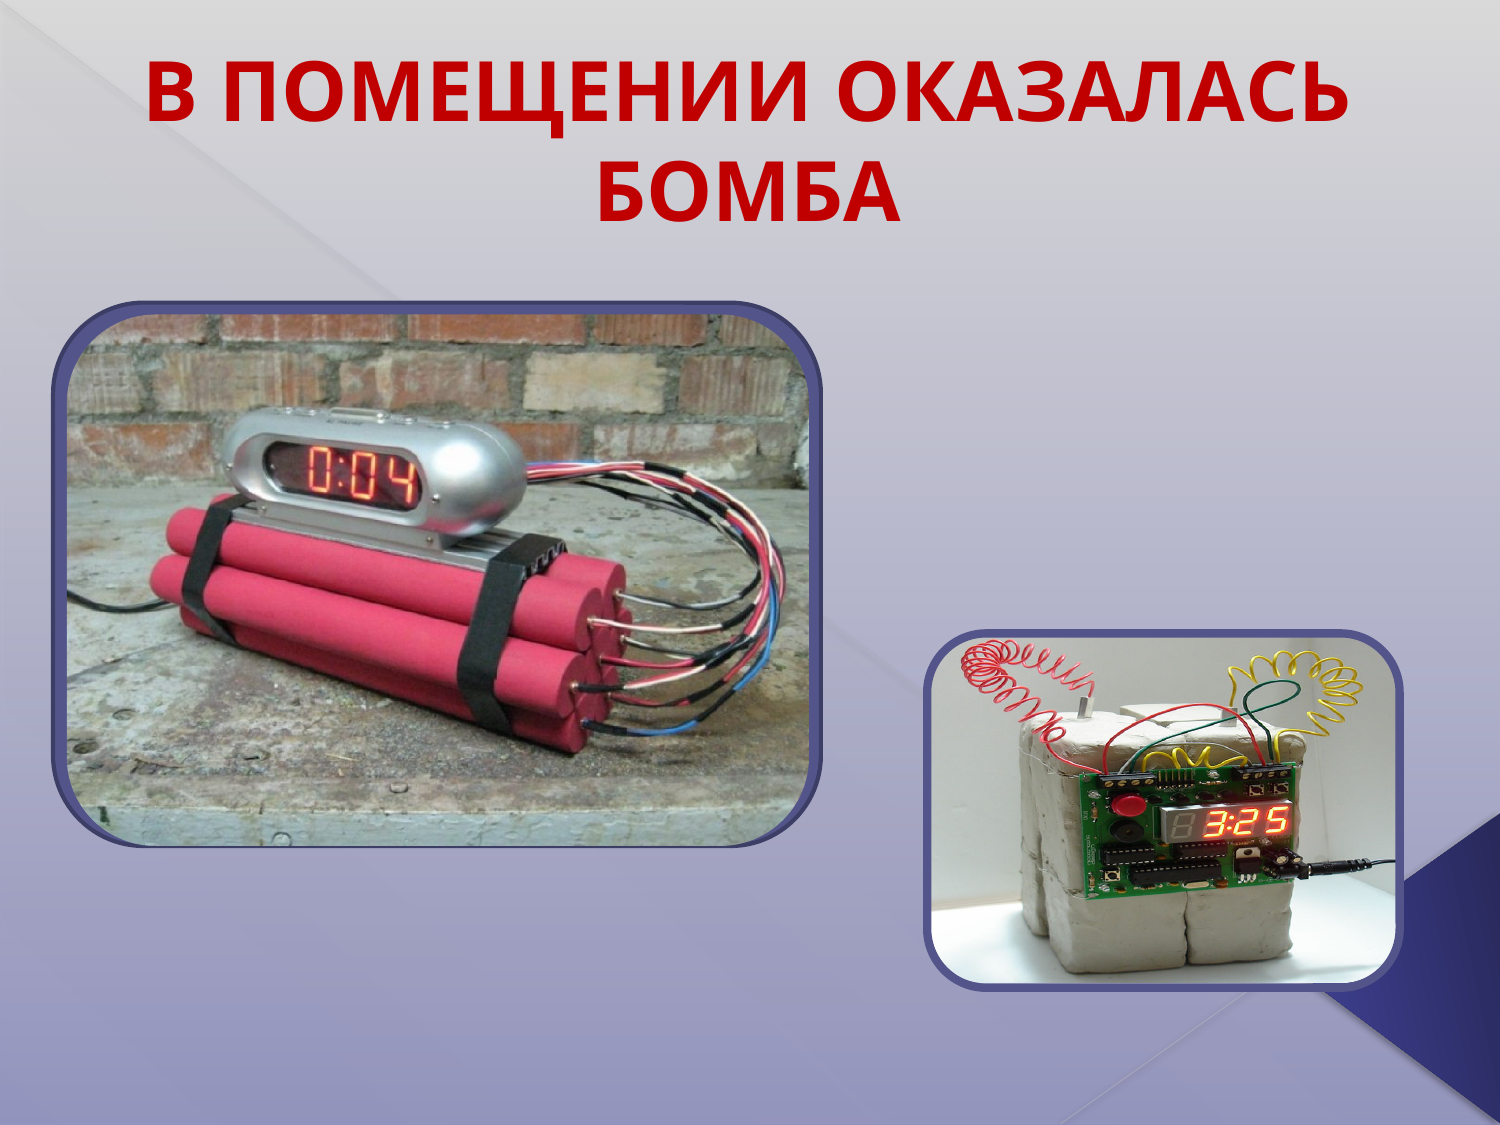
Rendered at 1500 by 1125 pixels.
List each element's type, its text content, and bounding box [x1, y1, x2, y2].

picture [926, 633, 1400, 984]
text_box В ПОМЕЩЕНИИ ОКАЗАЛАСЬ БОМБА [29, 30, 1471, 303]
picture [66, 314, 810, 847]
text_box [99, 303, 775, 312]
text_box [50, 351, 61, 798]
text_box [815, 355, 823, 793]
